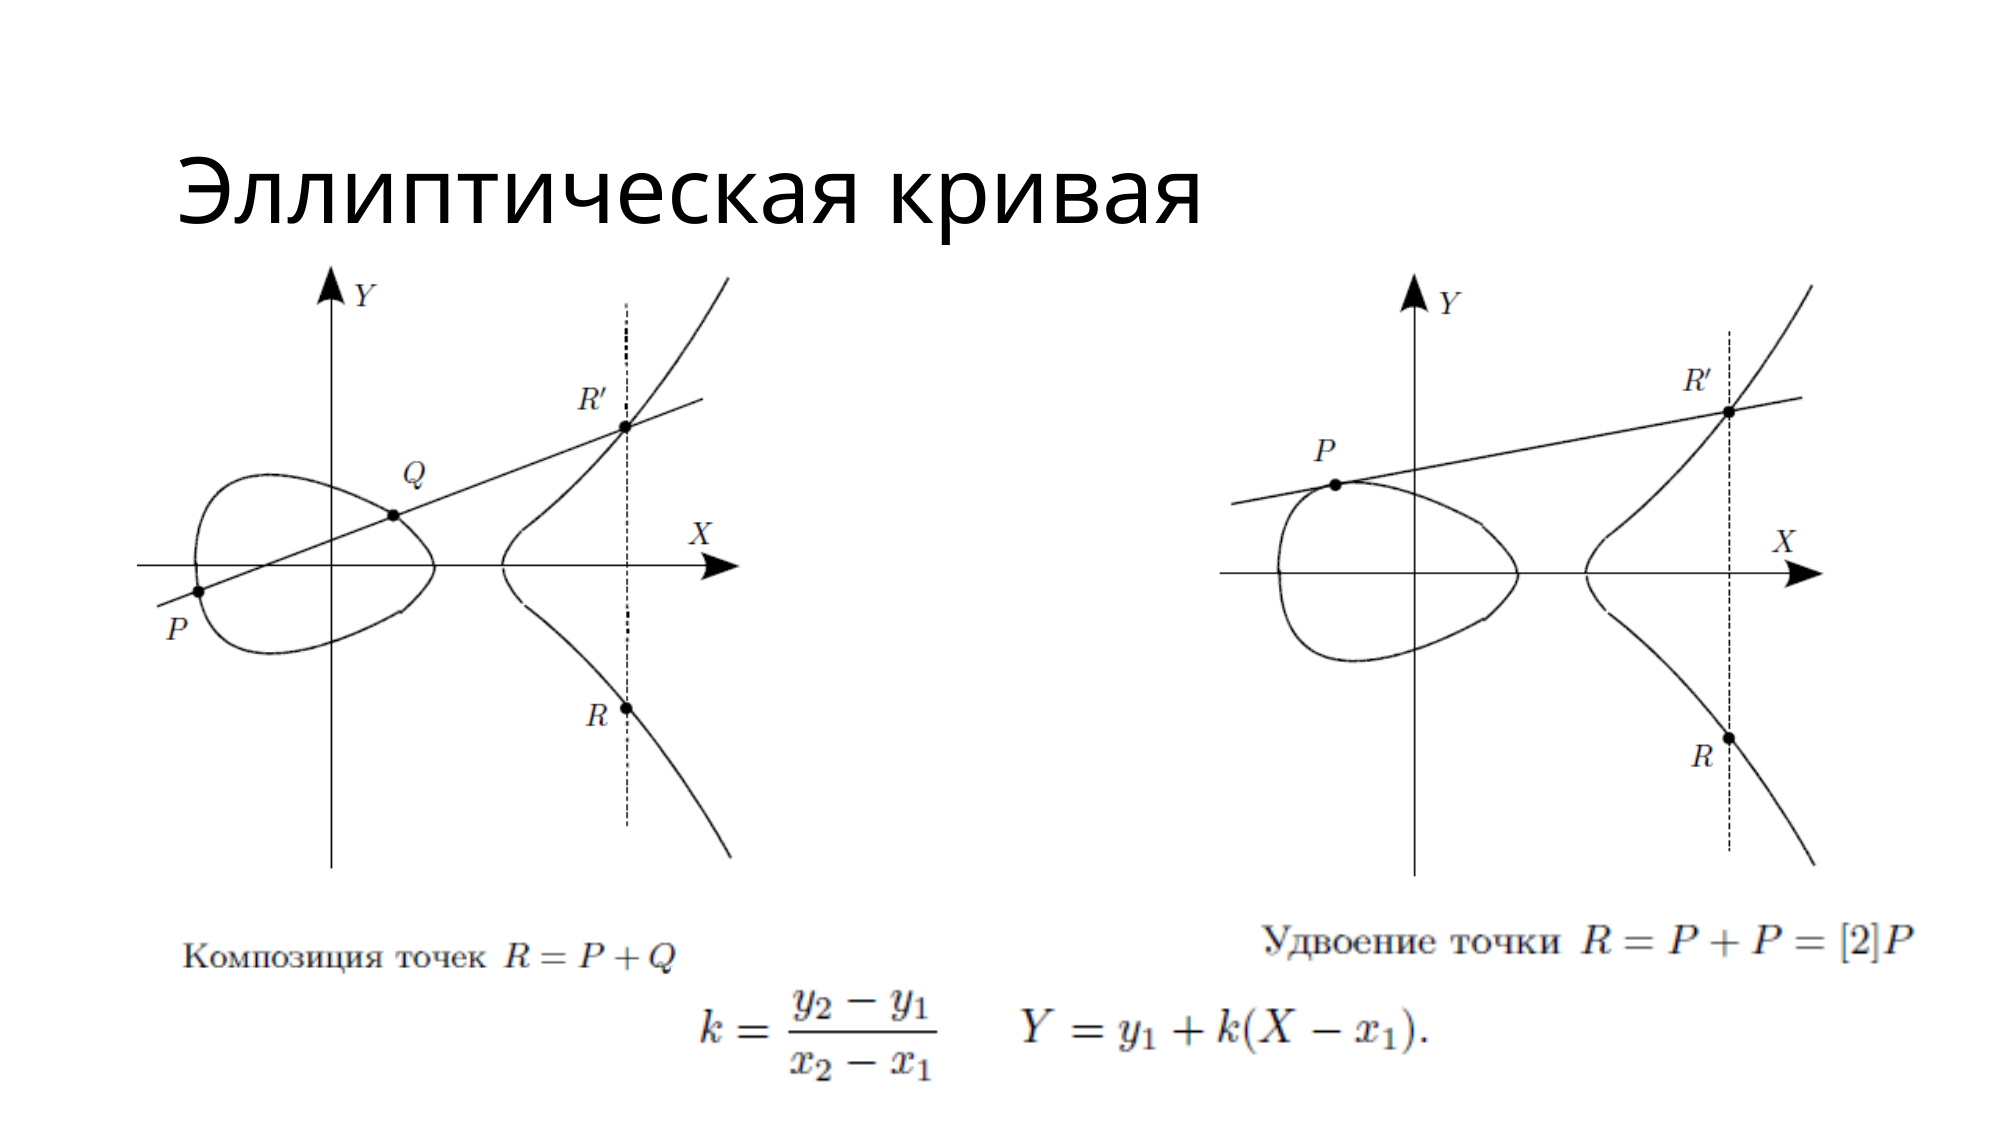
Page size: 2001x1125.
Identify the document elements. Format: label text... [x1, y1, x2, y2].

picture [1255, 897, 1941, 983]
picture [1159, 236, 1840, 889]
picture [179, 925, 945, 1091]
picture [999, 988, 1431, 1074]
picture [137, 236, 808, 889]
text_box Эллиптическая кривая [162, 84, 1888, 303]
